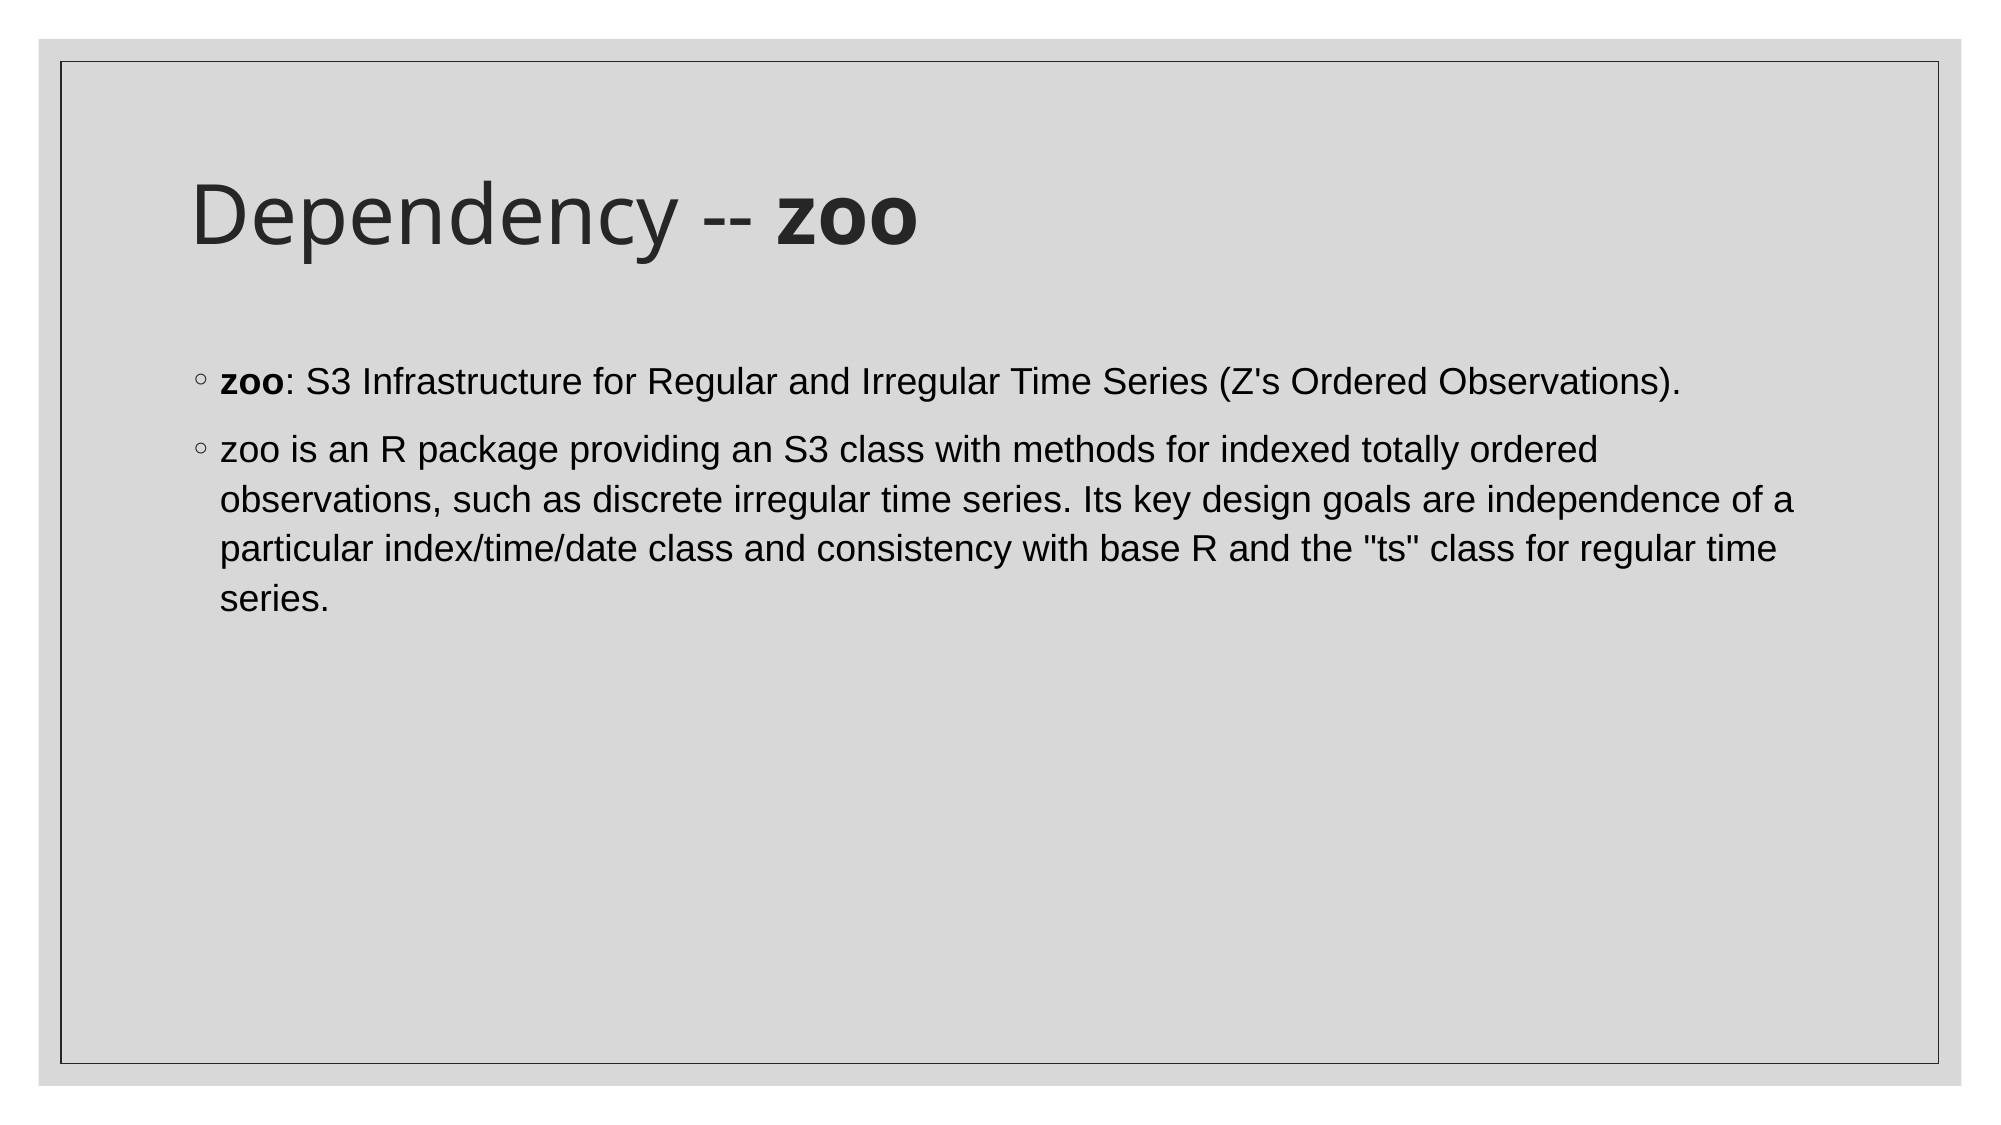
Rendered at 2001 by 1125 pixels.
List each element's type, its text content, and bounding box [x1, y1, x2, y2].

title Dependency -- zoo [174, 105, 1825, 331]
list zoo: S3 Infrastructure for Regular and Irregular Time Series (Z's Ordered Observations). zoo is an R package providing an S3 class with methods for indexed totally ordered observations, such as discrete irregular time series. Its key design goals are independence of a particular index/time/date class and consistency with base R and the "ts" class for regular time series. [174, 345, 1825, 977]
